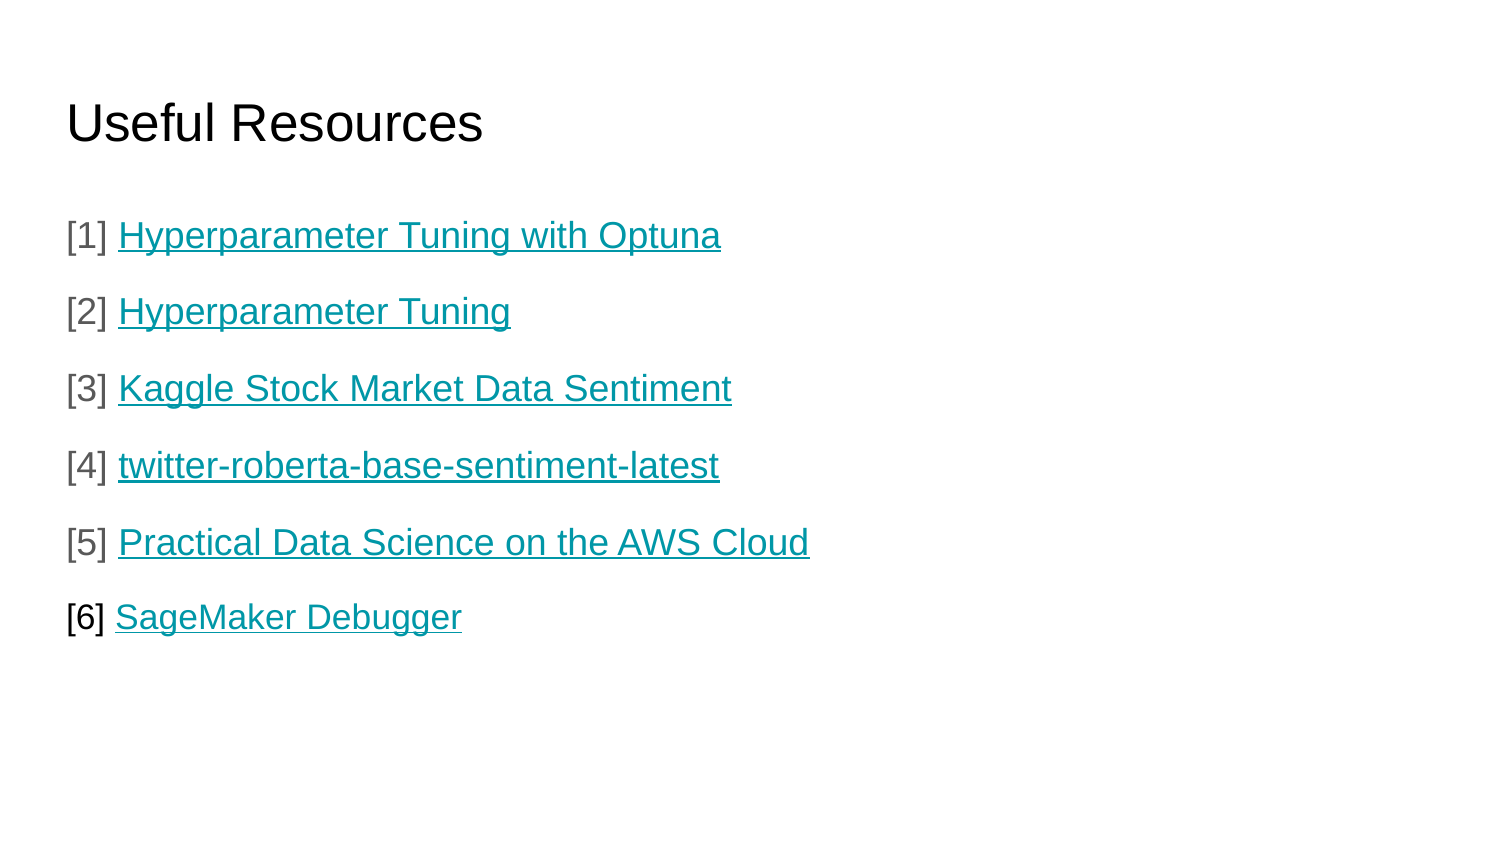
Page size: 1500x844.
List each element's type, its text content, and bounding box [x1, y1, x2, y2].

list [1] Hyperparameter Tuning with Optuna [2] Hyperparameter Tuning [3] Kaggle Stock Market Data Sentiment [4] twitter-roberta-base-sentiment-latest [5] Practical Data Science on the AWS Cloud [6] SageMaker Debugger [er [51, 189, 1449, 750]
title Useful Resources [51, 72, 1449, 167]
